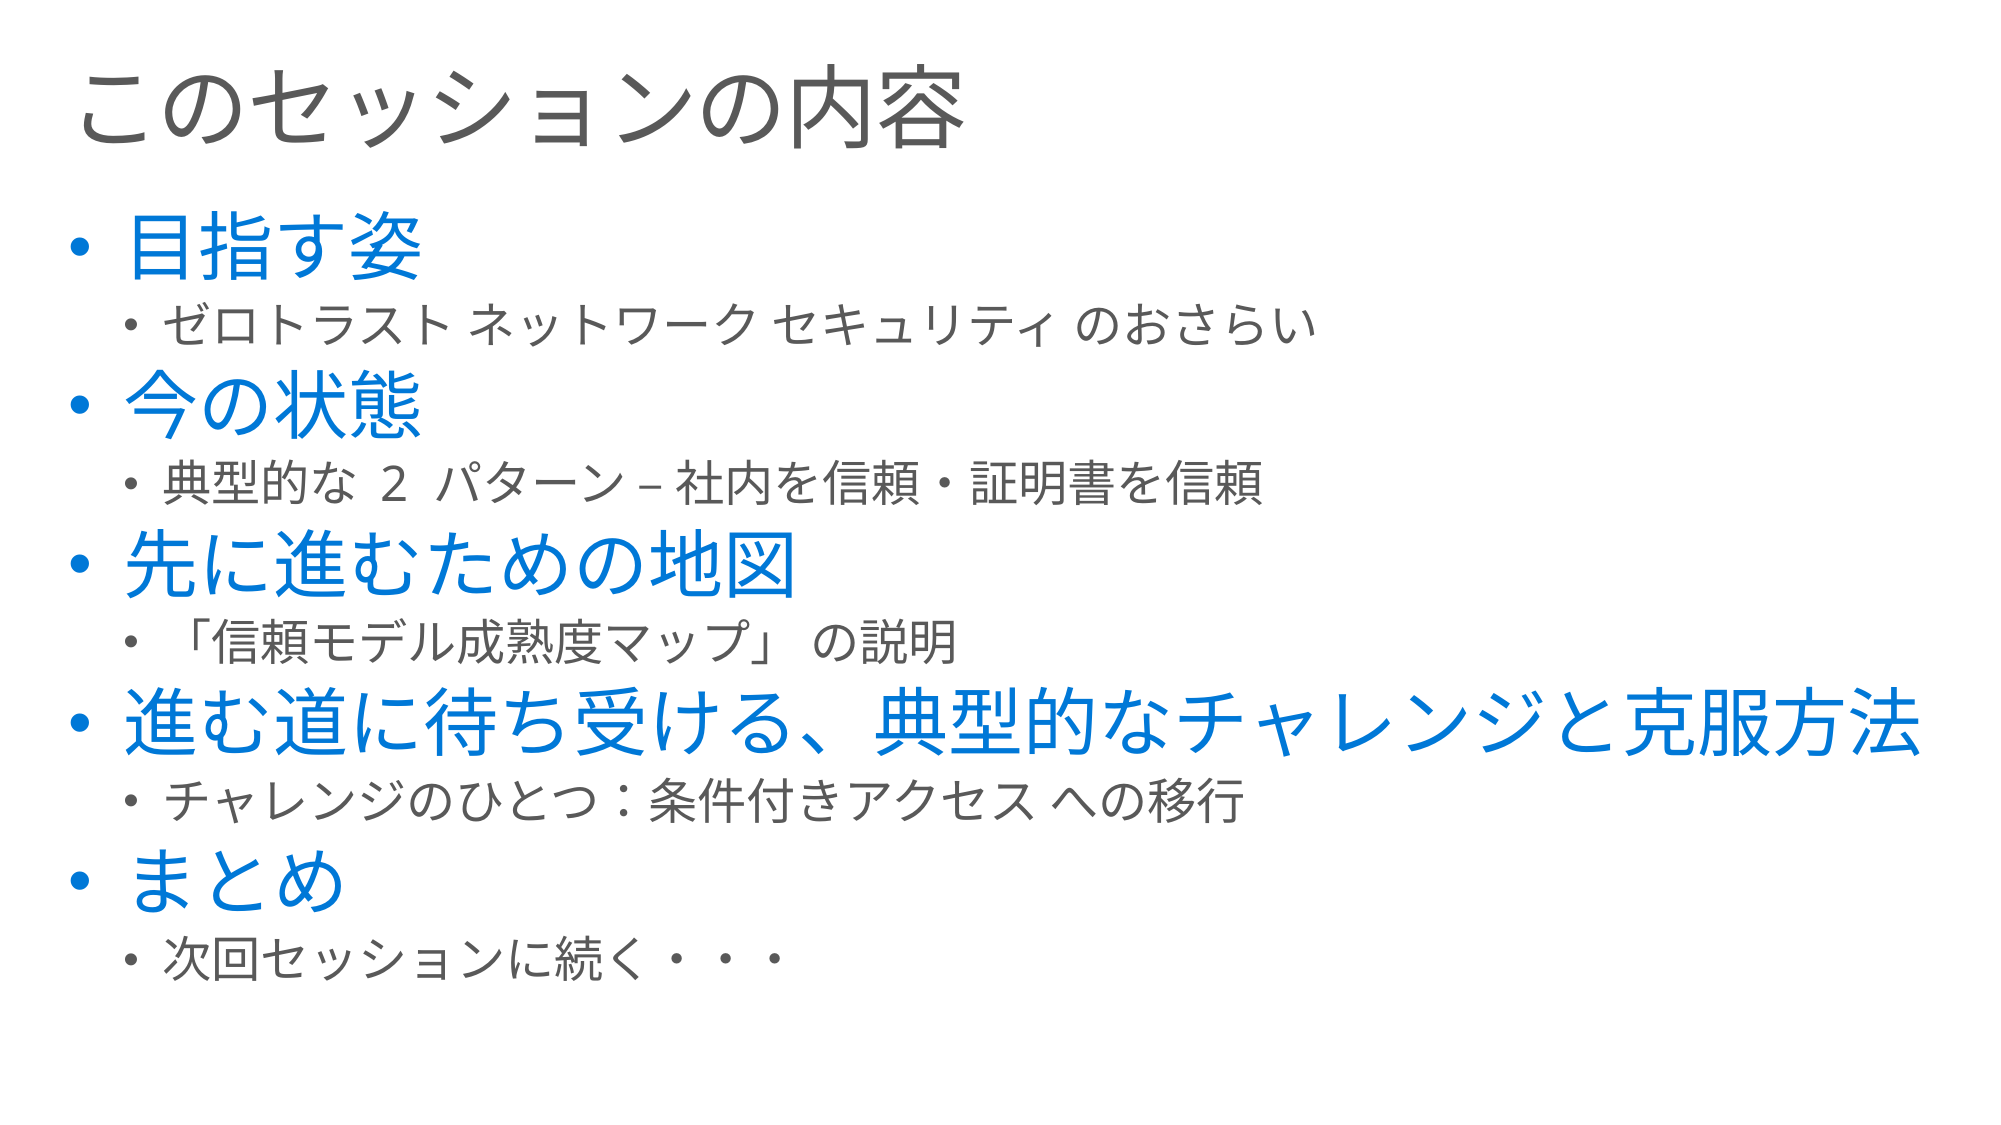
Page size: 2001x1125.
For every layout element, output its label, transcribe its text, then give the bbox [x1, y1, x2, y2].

title このセッションの内容 [44, 47, 1957, 196]
list 目指す姿 ゼロトラスト ネットワーク セキュリティ のおさらい 今の状態 典型的な 2 パターン – 社内を信頼・証明書を信頼 先に進むための地図 「信頼モデル成熟度マップ」 の説明 進む道に待ち受ける、典型的なチャレンジと克服方法 チャレンジのひとつ：条件付きアクセス への移行 まとめ 次回セッションに続く・・・ [44, 196, 1956, 1078]
